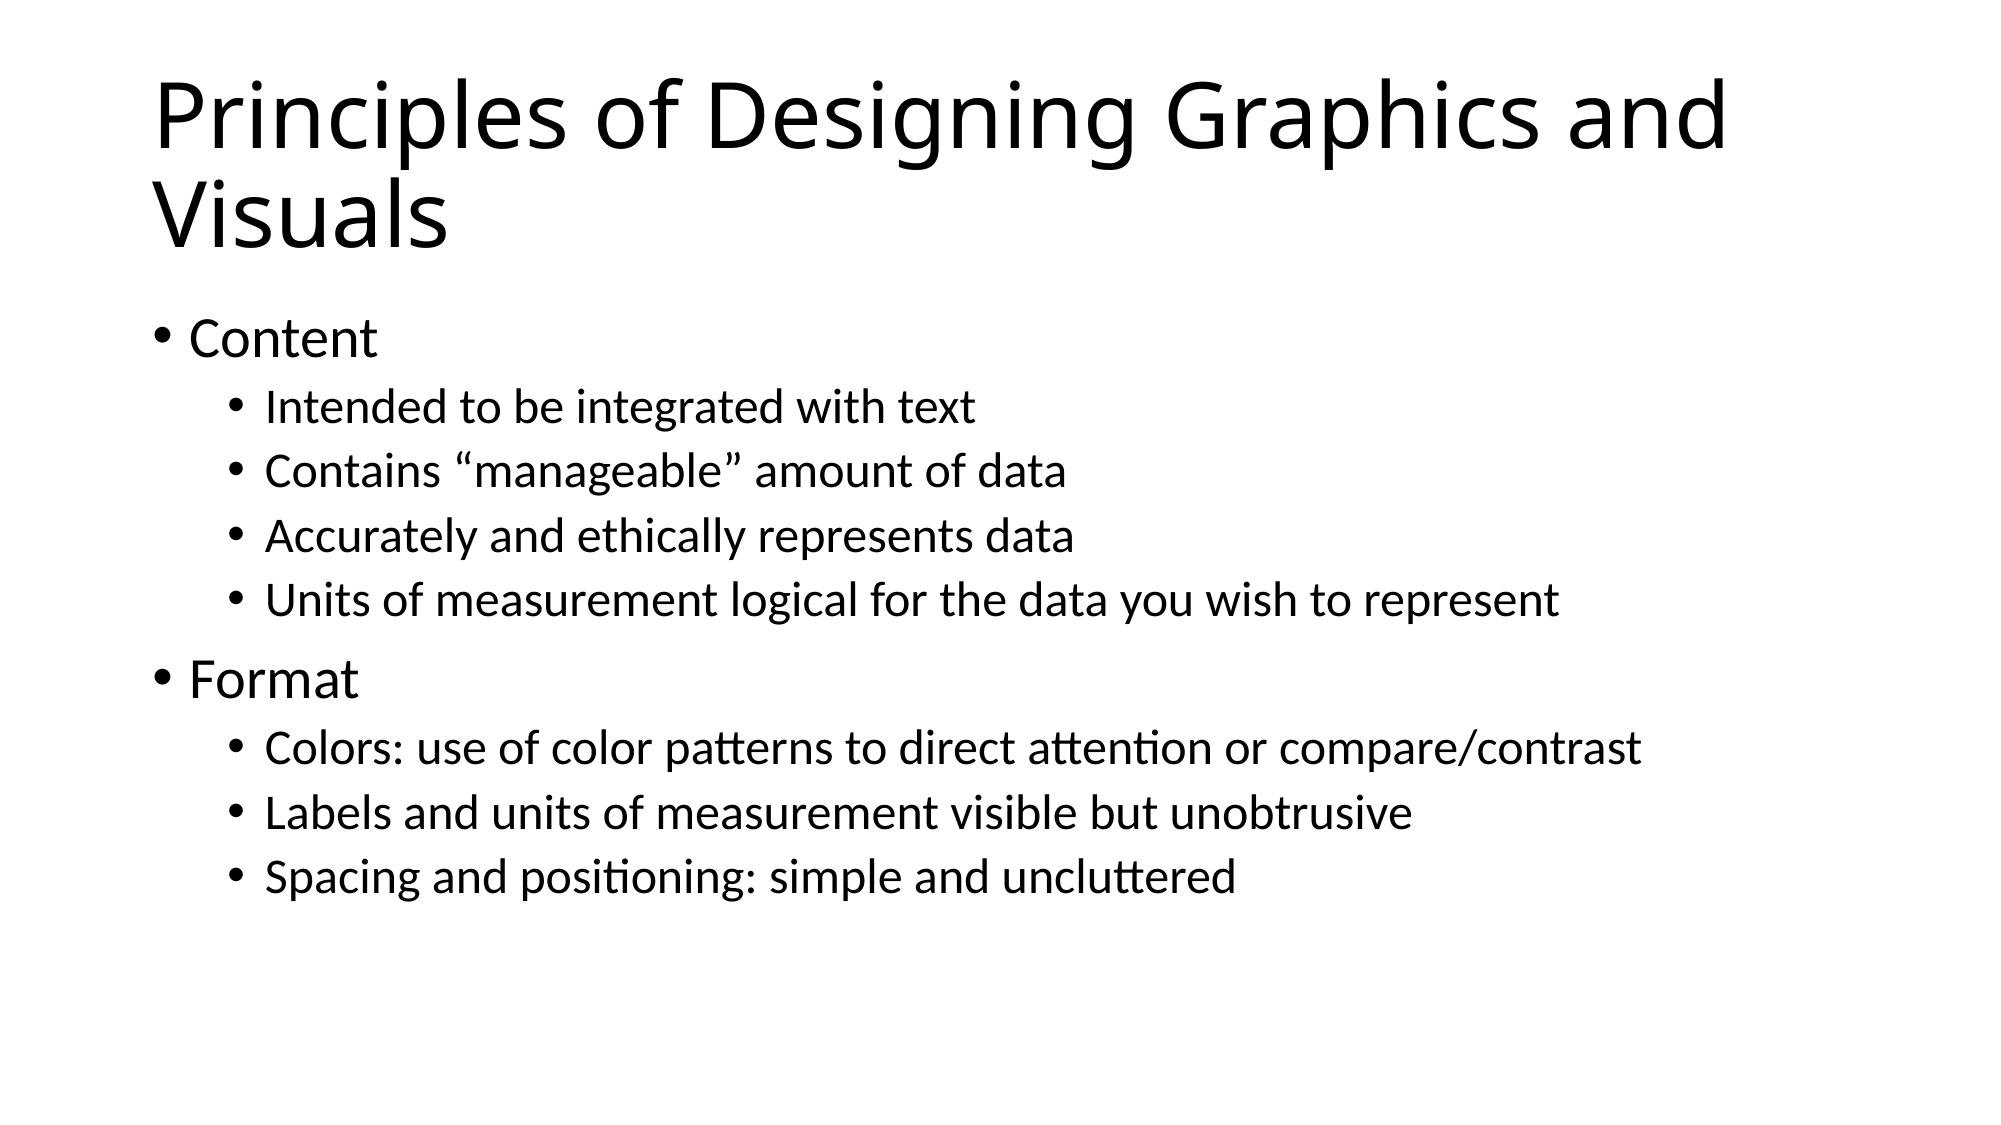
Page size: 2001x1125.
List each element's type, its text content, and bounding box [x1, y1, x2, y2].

list Content Intended to be integrated with text Contains “manageable” amount of data Accurately and ethically represents data Units of measurement logical for the data you wish to represent Format Colors: use of color patterns to direct attention or compare/contrast Labels and units of measurement visible but unobtrusive Spacing and positioning: simple and uncluttered [137, 299, 1863, 1014]
title Principles of Designing Graphics and Visuals [137, 59, 1863, 278]
